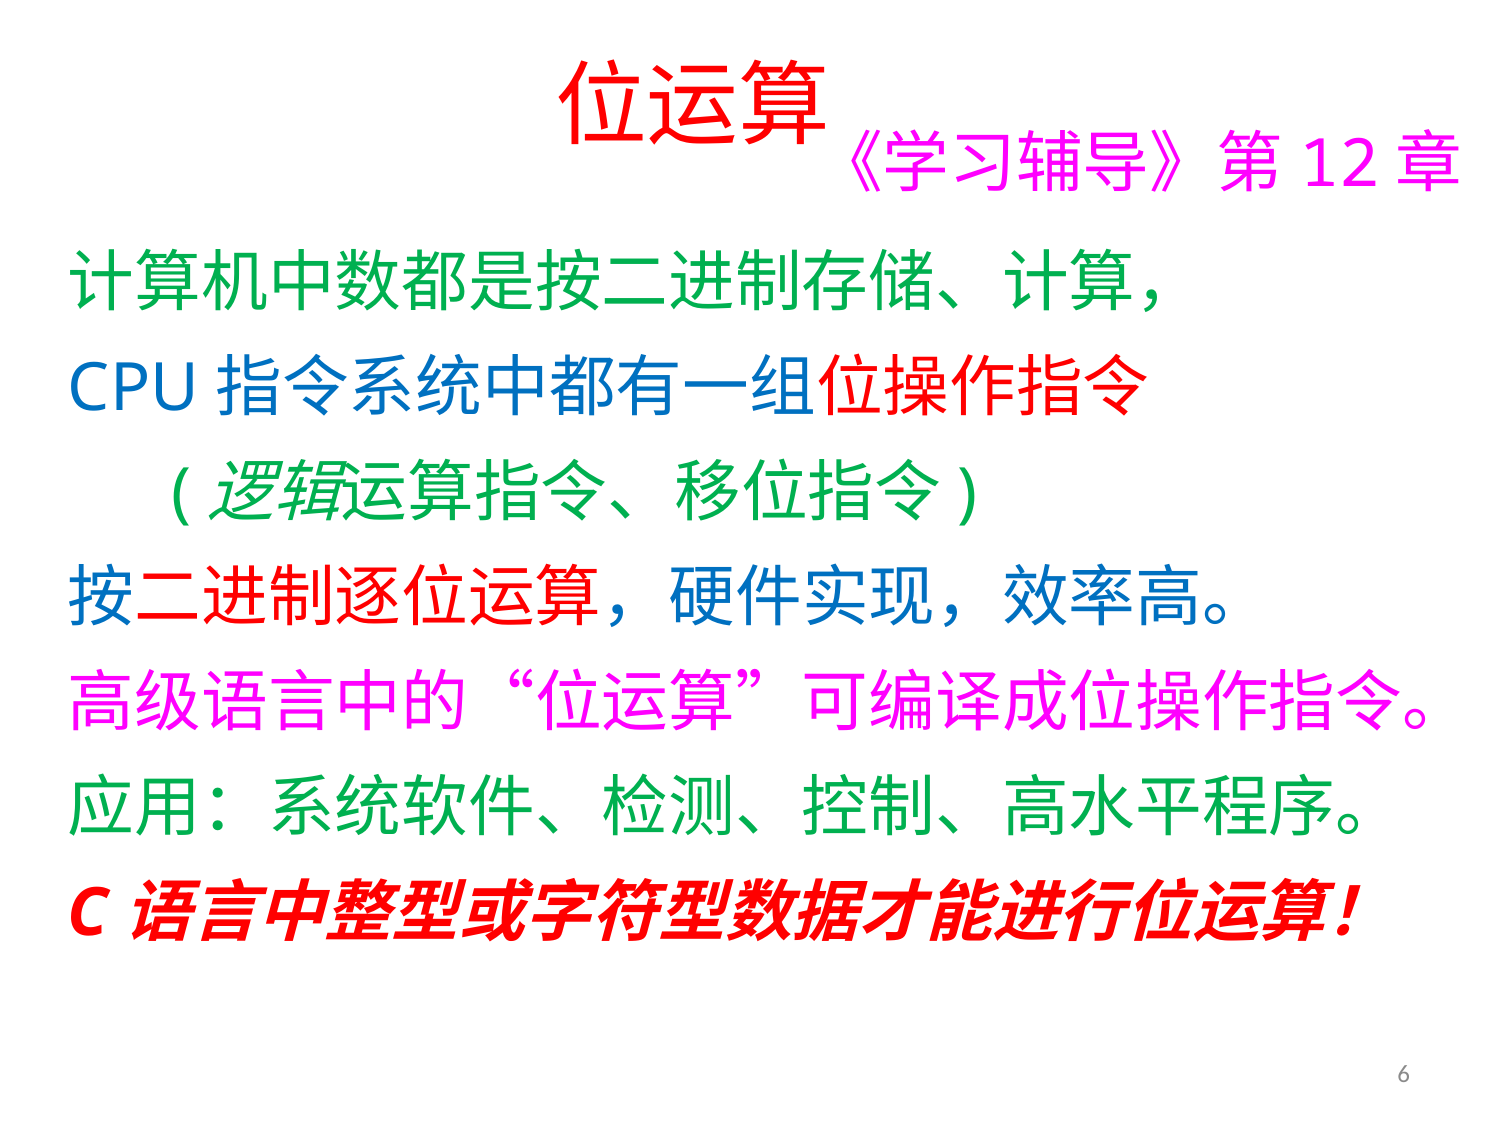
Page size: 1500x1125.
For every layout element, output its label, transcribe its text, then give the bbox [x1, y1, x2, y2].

text_box 计算机中数都是按二进制存储、计算， CPU指令系统中都有一组位操作指令 (逻辑运算指令、移位指令) 按二进制逐位运算，硬件实现，效率高。 高级语言中的“位运算”可编译成位操作指令。 应用：系统软件、检测、控制、高水平程序。 C语言中整型或字符型数据才能进行位运算！ [53, 231, 1447, 956]
text_box 《学习辅导》第12章 [801, 112, 1477, 207]
slide_number 6 [1074, 1042, 1425, 1103]
title 位运算 [17, 7, 1368, 195]
